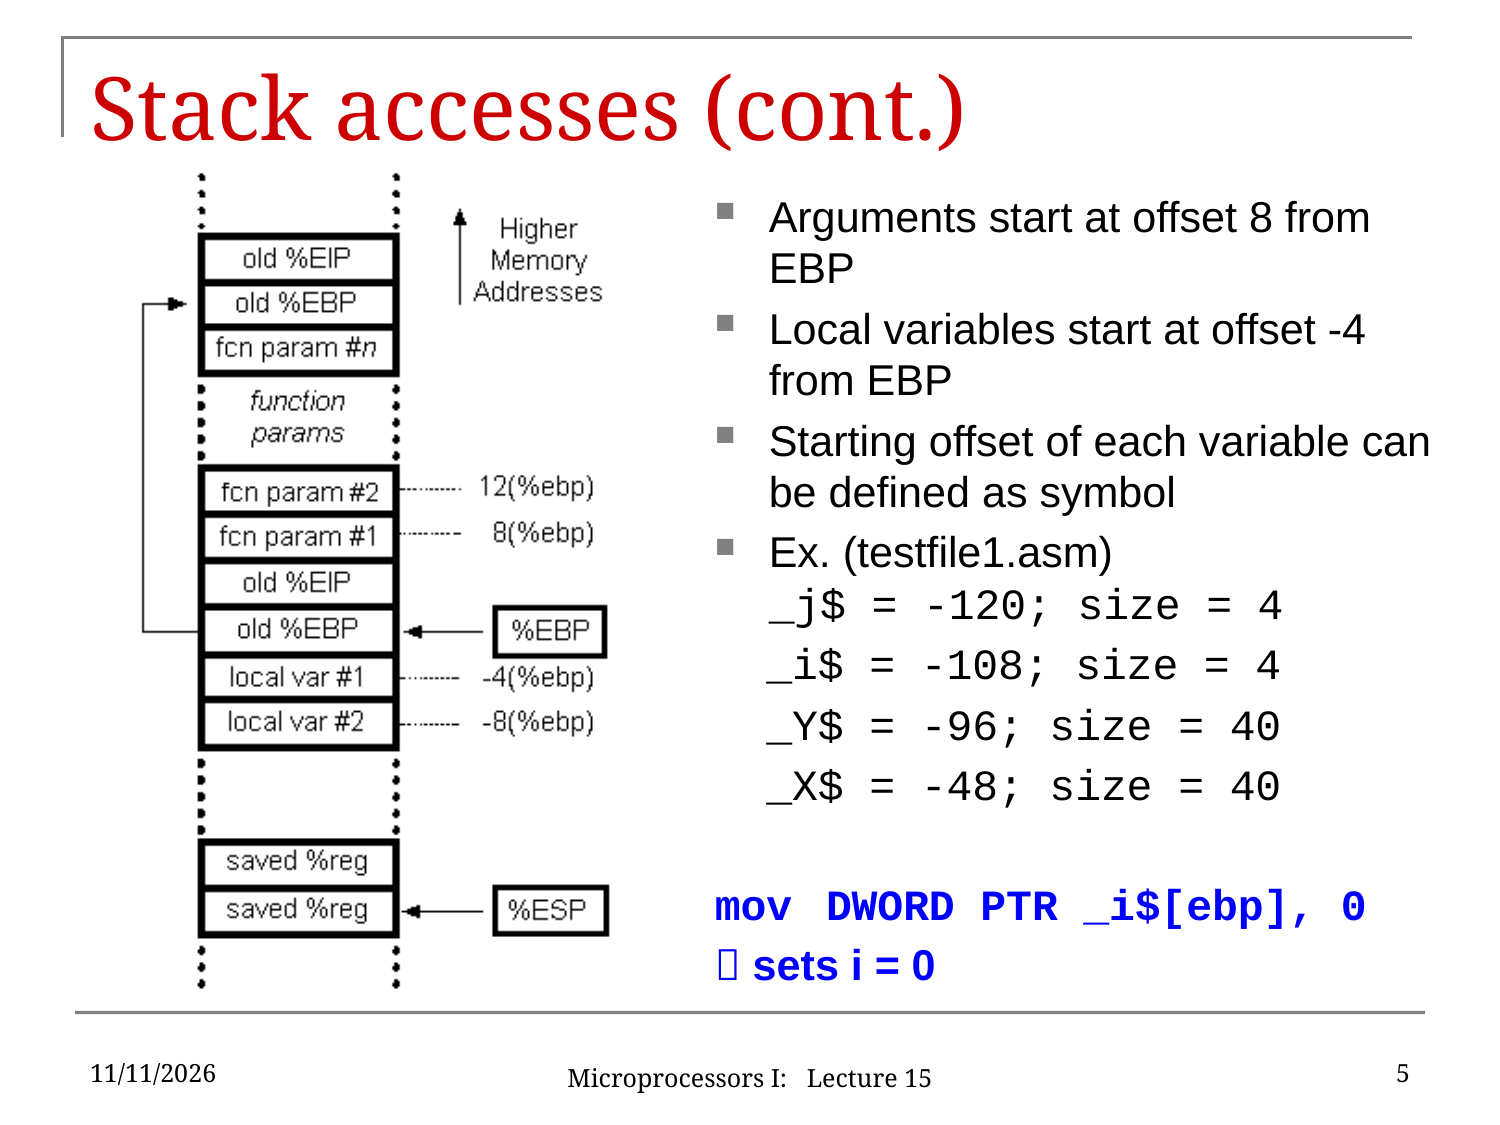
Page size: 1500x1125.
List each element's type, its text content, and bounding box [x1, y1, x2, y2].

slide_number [74, 1023, 426, 1100]
slide_number 5 [1074, 1023, 1426, 1100]
title Stack accesses (cont.) [75, 45, 1425, 163]
list Arguments start at offset 8 from EBP Local variables start at offset -4 from EBP Starting offset of each variable can be defined as symbol Ex. (testfile1.asm) _j$ = -120; size = 4 _i$ = -108; size = 4 _Y$ = -96; size = 40 _X$ = -48; size = 40 mov DWORD PTR _i$[ebp], 0  sets i = 0 [699, 181, 1475, 1000]
footer Microprocessors I: Lecture 15 [512, 1024, 988, 1101]
picture [137, 159, 617, 1001]
